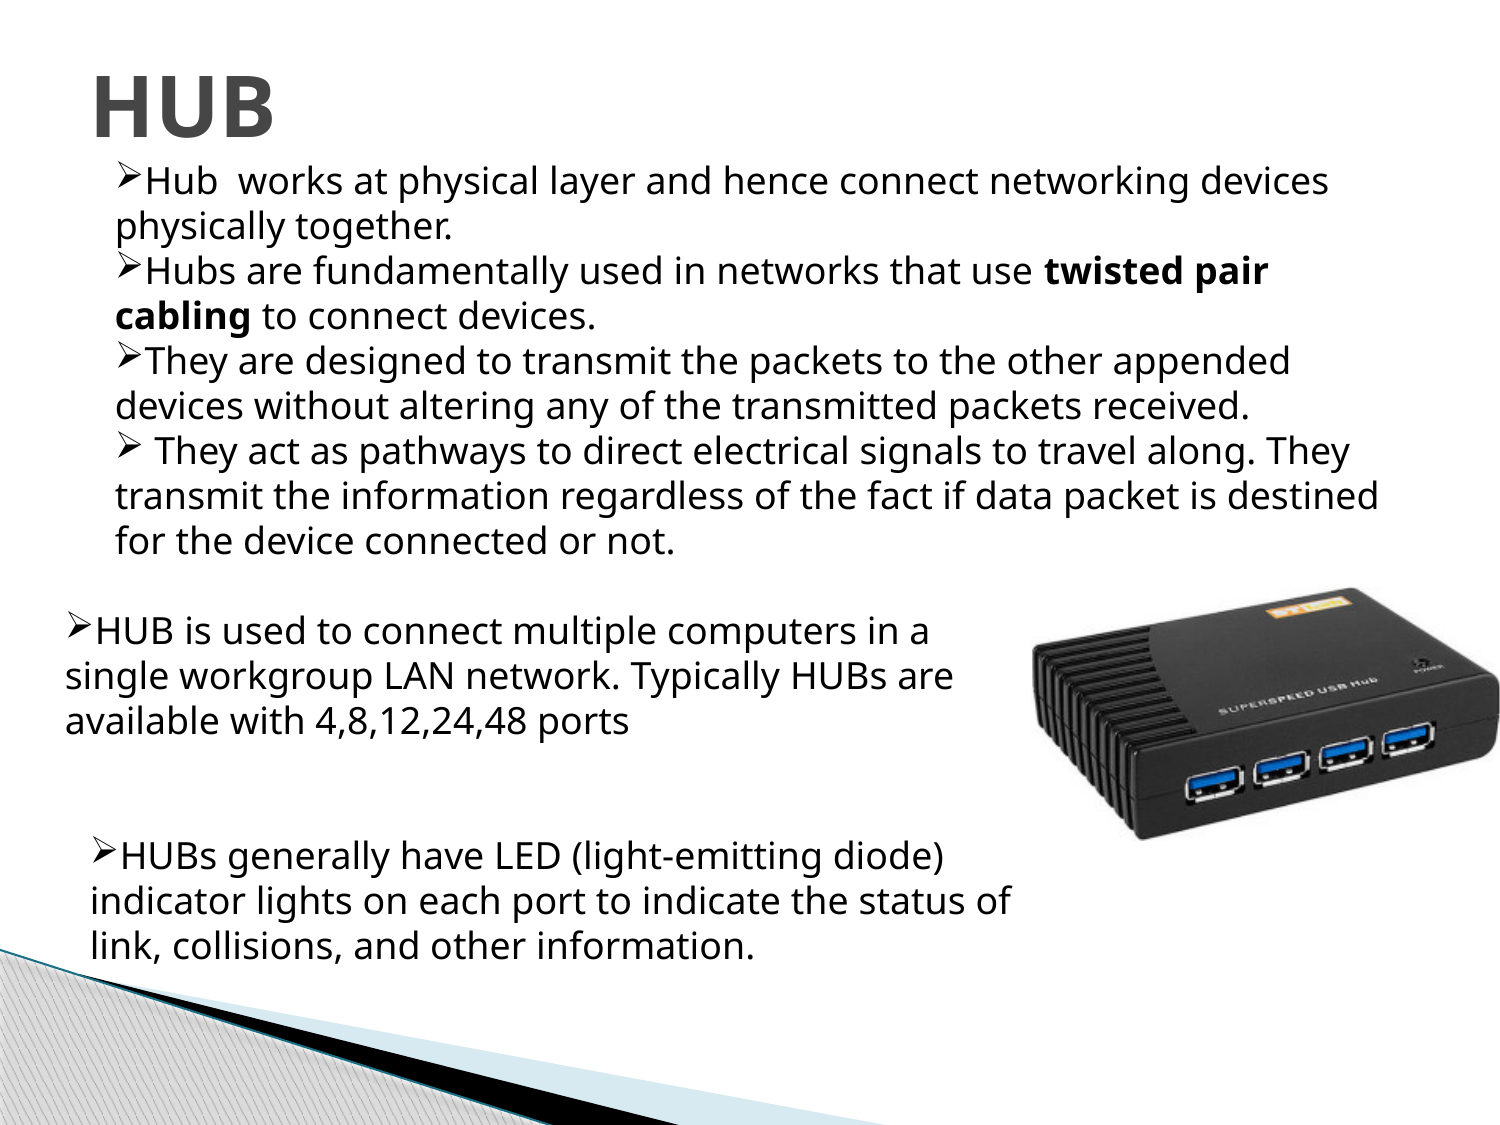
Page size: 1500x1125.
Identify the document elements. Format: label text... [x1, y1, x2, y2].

text_box Hub works at physical layer and hence connect networking devices physically together. Hubs are fundamentally used in networks that use twisted pair cabling to connect devices. They are designed to transmit the packets to the other appended devices without altering any of the transmitted packets received. They act as pathways to direct electrical signals to travel along. They transmit the information regardless of the fact if data packet is destined for the device connected or not. [99, 149, 1425, 570]
text_box HUB is used to connect multiple computers in a single workgroup LAN network. Typically HUBs are available with 4,8,12,24,48 ports [50, 599, 975, 750]
title HUB [75, 45, 1425, 163]
text_box HUBs generally have LED (light-emitting diode) indicator lights on each port to indicate the status of link, collisions, and other information. [75, 824, 1088, 975]
picture [1030, 587, 1500, 841]
